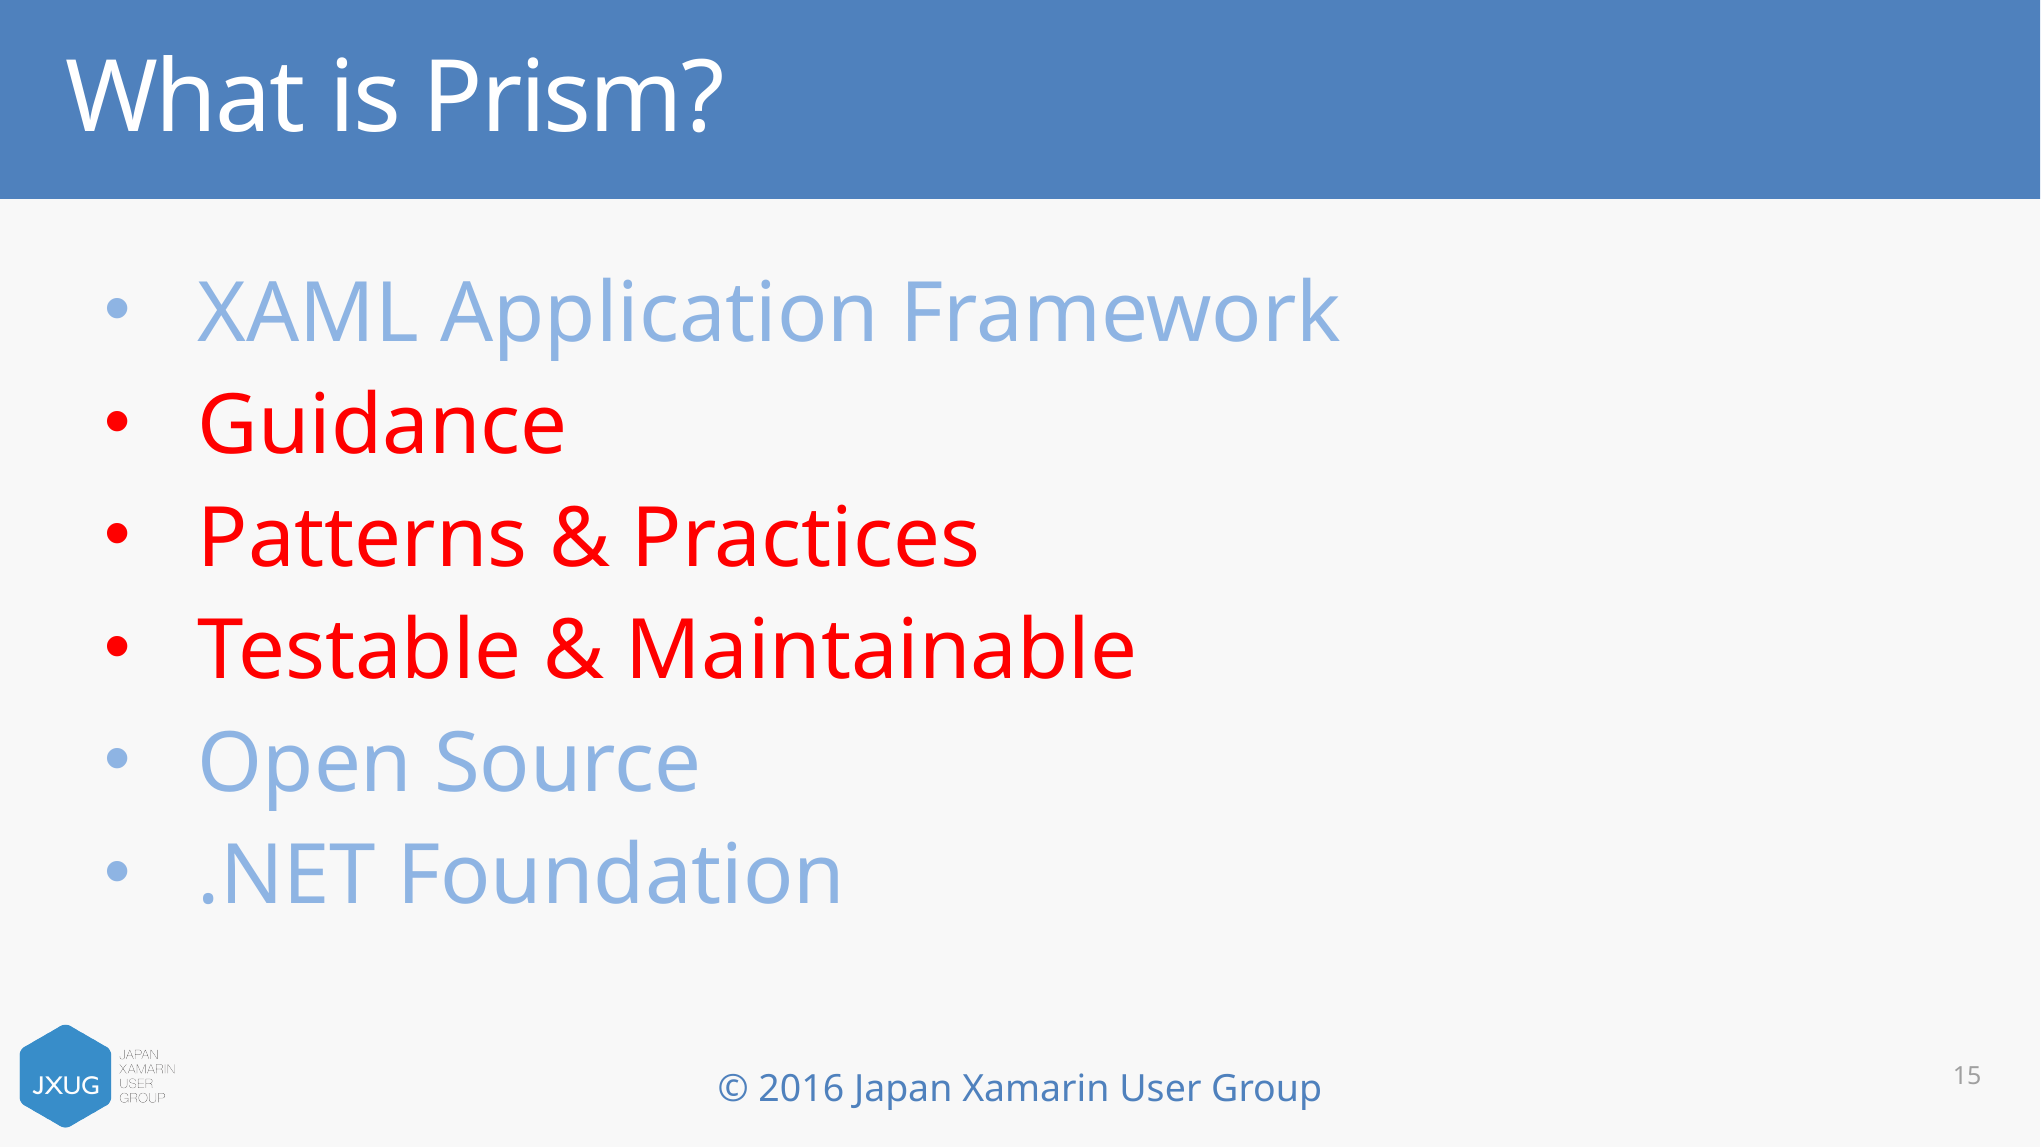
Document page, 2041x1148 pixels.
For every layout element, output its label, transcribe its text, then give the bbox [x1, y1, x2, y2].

list XAML Application Framework Guidance Patterns & Practices Testable & Maintainable Open Source .NET Foundation [45, 199, 1996, 1047]
slide_number 15 [1740, 1046, 1997, 1108]
title What is Prism? [0, 0, 2041, 199]
picture [0, 1005, 194, 1147]
